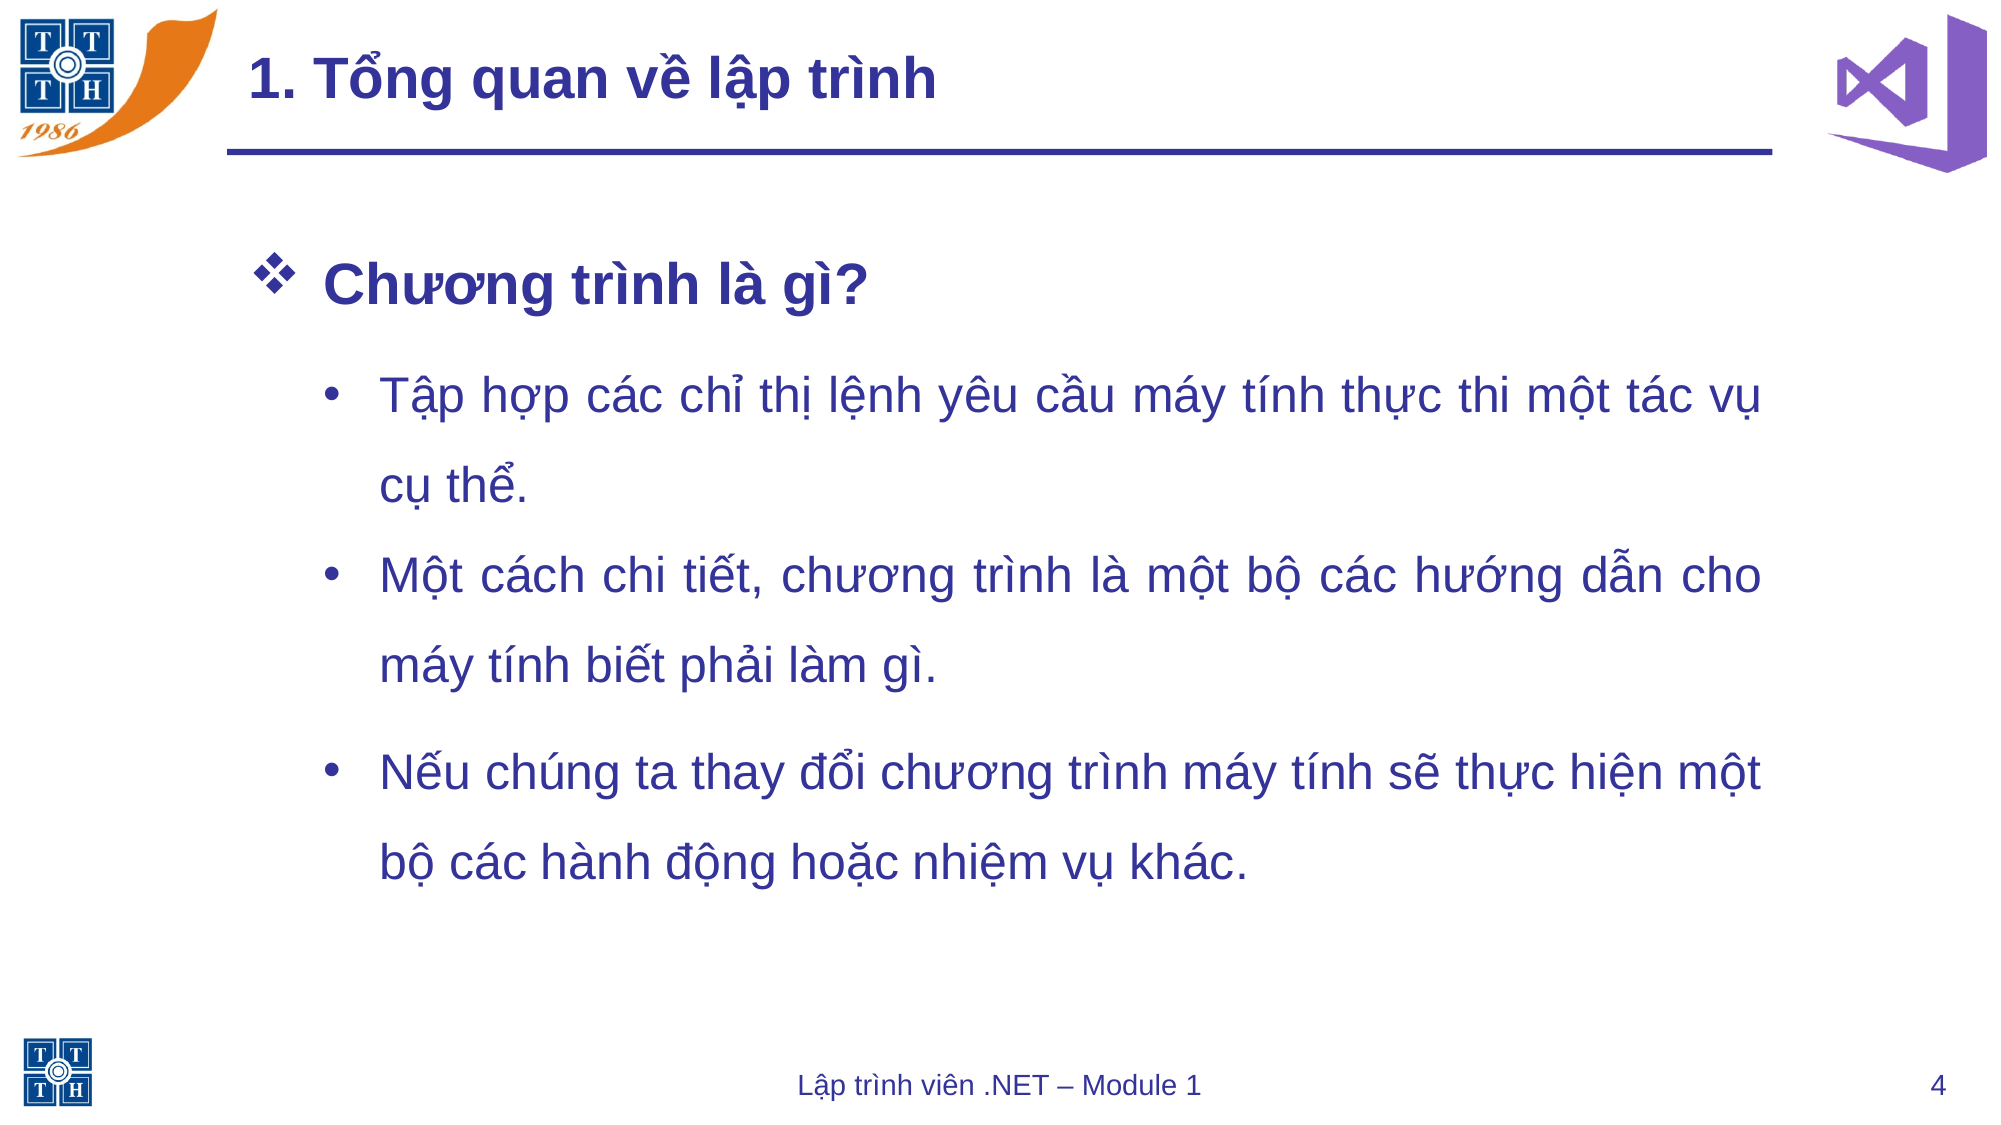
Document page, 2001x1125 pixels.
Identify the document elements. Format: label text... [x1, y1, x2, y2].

picture [23, 1037, 93, 1107]
picture [16, 7, 219, 158]
picture [1827, 14, 1987, 173]
text_box Chương trình là gì? Tập hợp các chỉ thị lệnh yêu cầu máy tính thực thi một tác vụ cụ thể. Một cách chi tiết, chương trình là một bộ các hướng dẫn cho máy tính biết phải làm gì. Nếu chúng ta thay đổi chương trình máy tính sẽ thực hiện một bộ các hành động hoặc nhiệm vụ khác. [233, 203, 1778, 897]
title 1. Tổng quan về lập trình [233, 40, 1796, 126]
